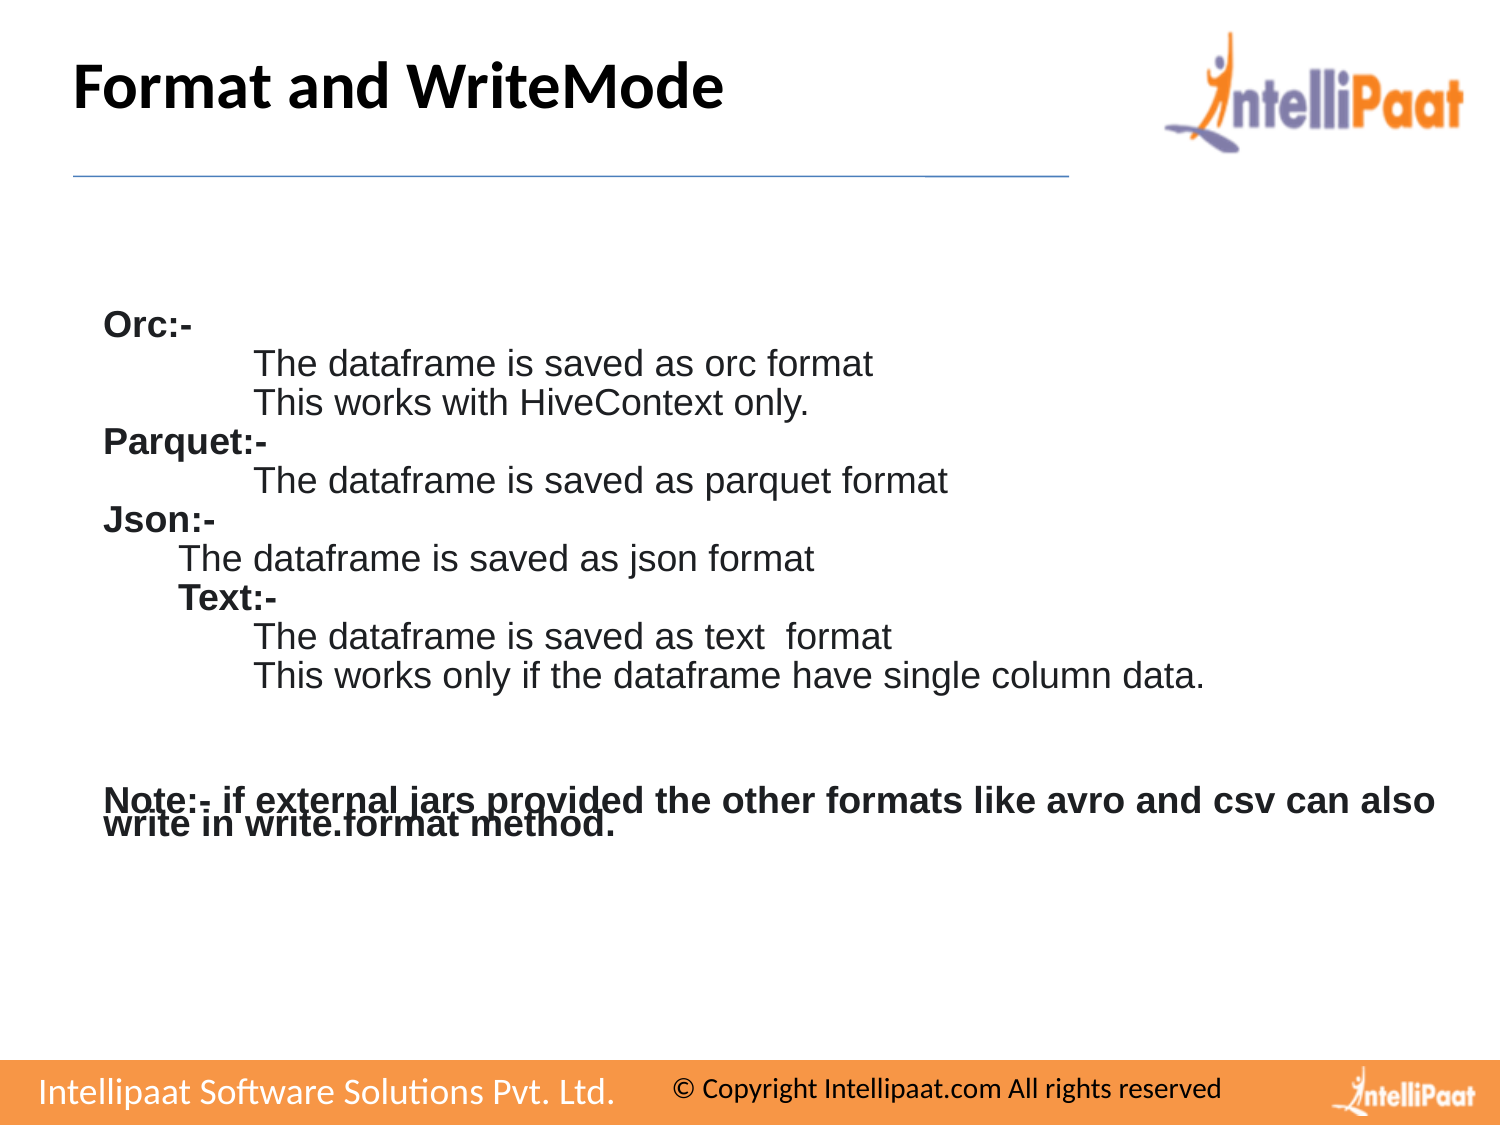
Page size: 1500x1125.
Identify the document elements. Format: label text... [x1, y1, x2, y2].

text_box Note:- if external jars provided the other formats like avro and csv can also write in write.format method. [88, 790, 1483, 852]
picture [1121, 28, 1473, 159]
text_box Orc:- The dataframe is saved as orc format This works with HiveContext only. Parquet:- The dataframe is saved as parquet format Json:- The dataframe is saved as json format Text:- The dataframe is saved as text format This works only if the dataframe have single column data. [88, 314, 1365, 704]
text_box Format and WriteMode [58, 34, 809, 195]
picture [1324, 1066, 1493, 1116]
